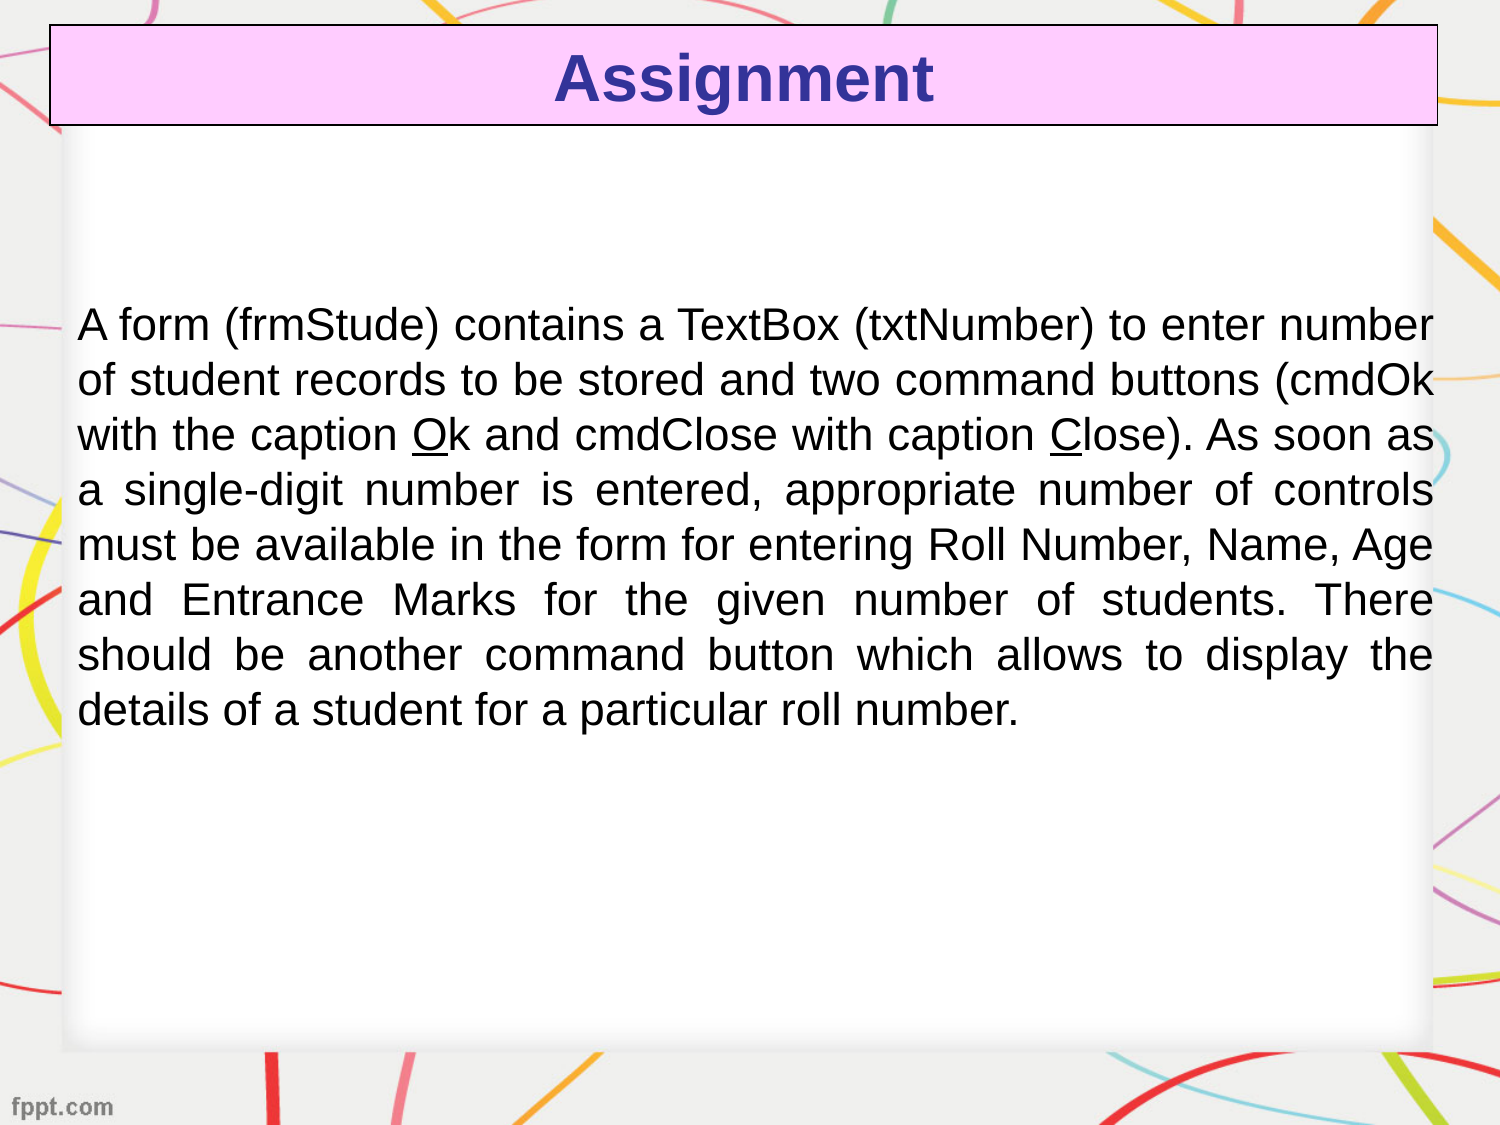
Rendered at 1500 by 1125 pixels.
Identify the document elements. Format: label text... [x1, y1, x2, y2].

text_box Assignment [50, 24, 1438, 125]
picture [0, 0, 1500, 1125]
text_box A form (frmStude) contains a TextBox (txtNumber) to enter number of student records to be stored and two command buttons (cmdOk with the caption Ok and cmdClose with caption Close). As soon as a single-digit number is entered, appropriate number of controls must be available in the form for entering Roll Number, Name, Age and Entrance Marks for the given number of students. There should be another command button which allows to display the details of a student for a particular roll number. [62, 287, 1450, 742]
